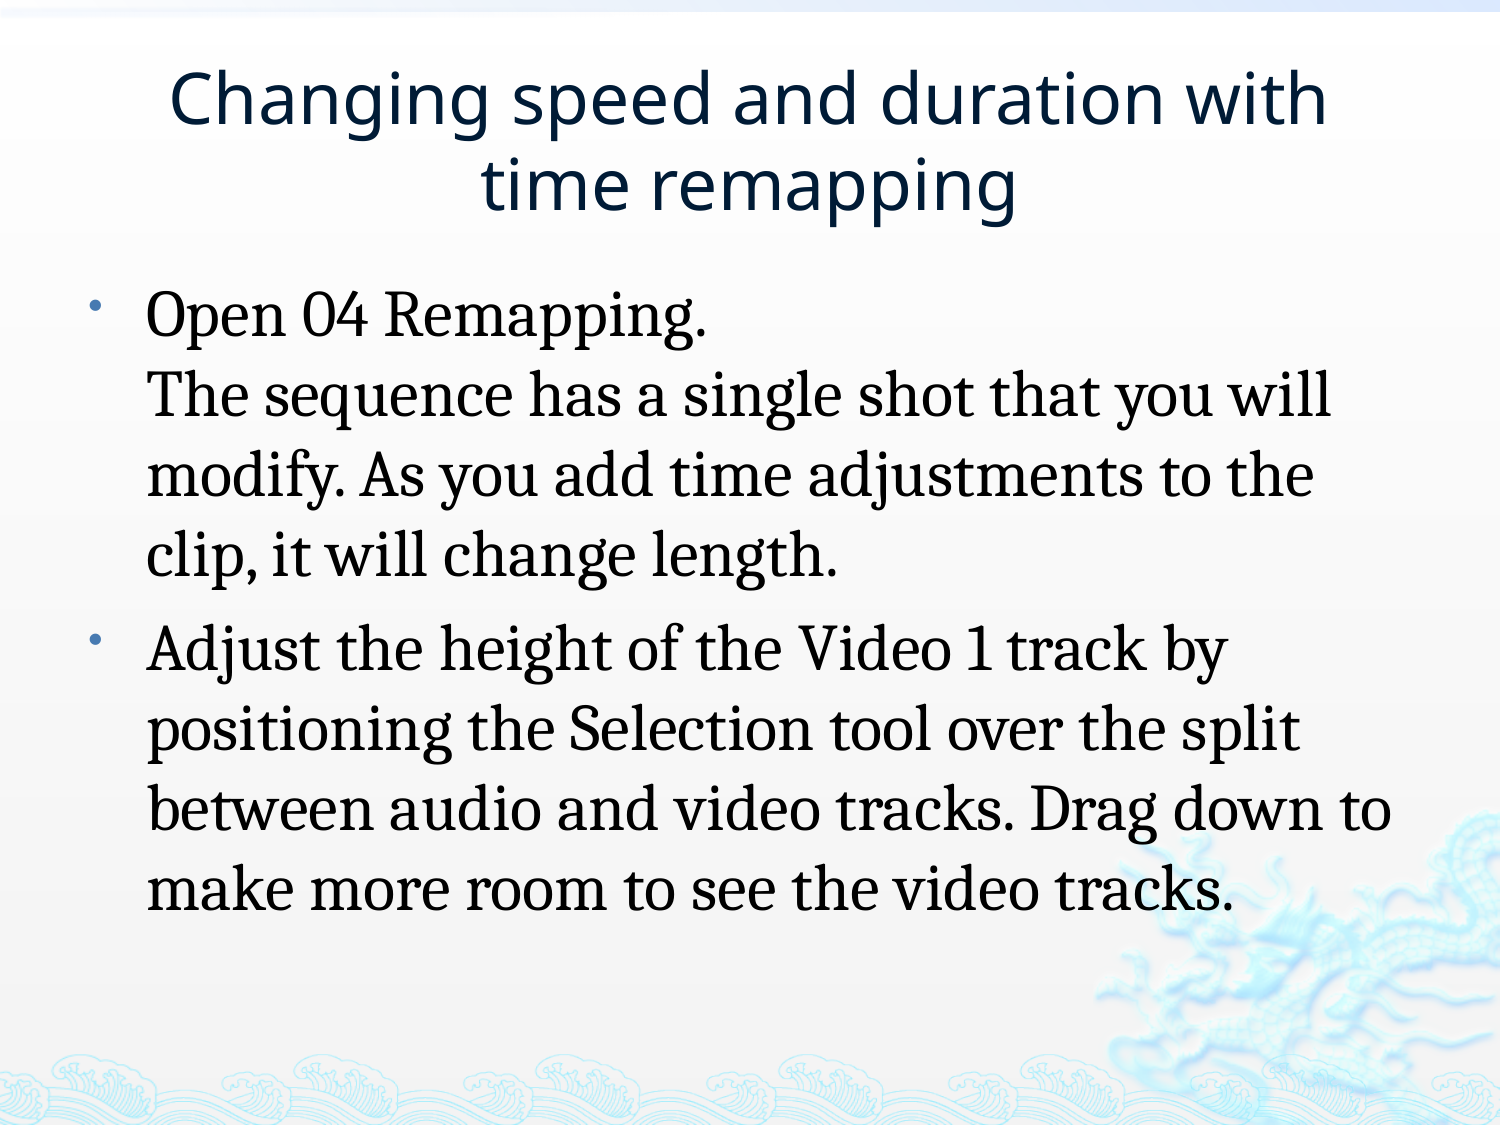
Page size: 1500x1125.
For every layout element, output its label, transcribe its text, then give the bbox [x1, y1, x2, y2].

list Open 04 Remapping. The sequence has a single shot that you will modify. As you add time adjustments to the clip, it will change length. Adjust the height of the Video 1 track by positioning the Selection tool over the split between audio and video tracks. Drag down to make more room to see the video tracks. [75, 262, 1425, 1005]
title Changing speed and duration with time remapping [75, 45, 1425, 233]
